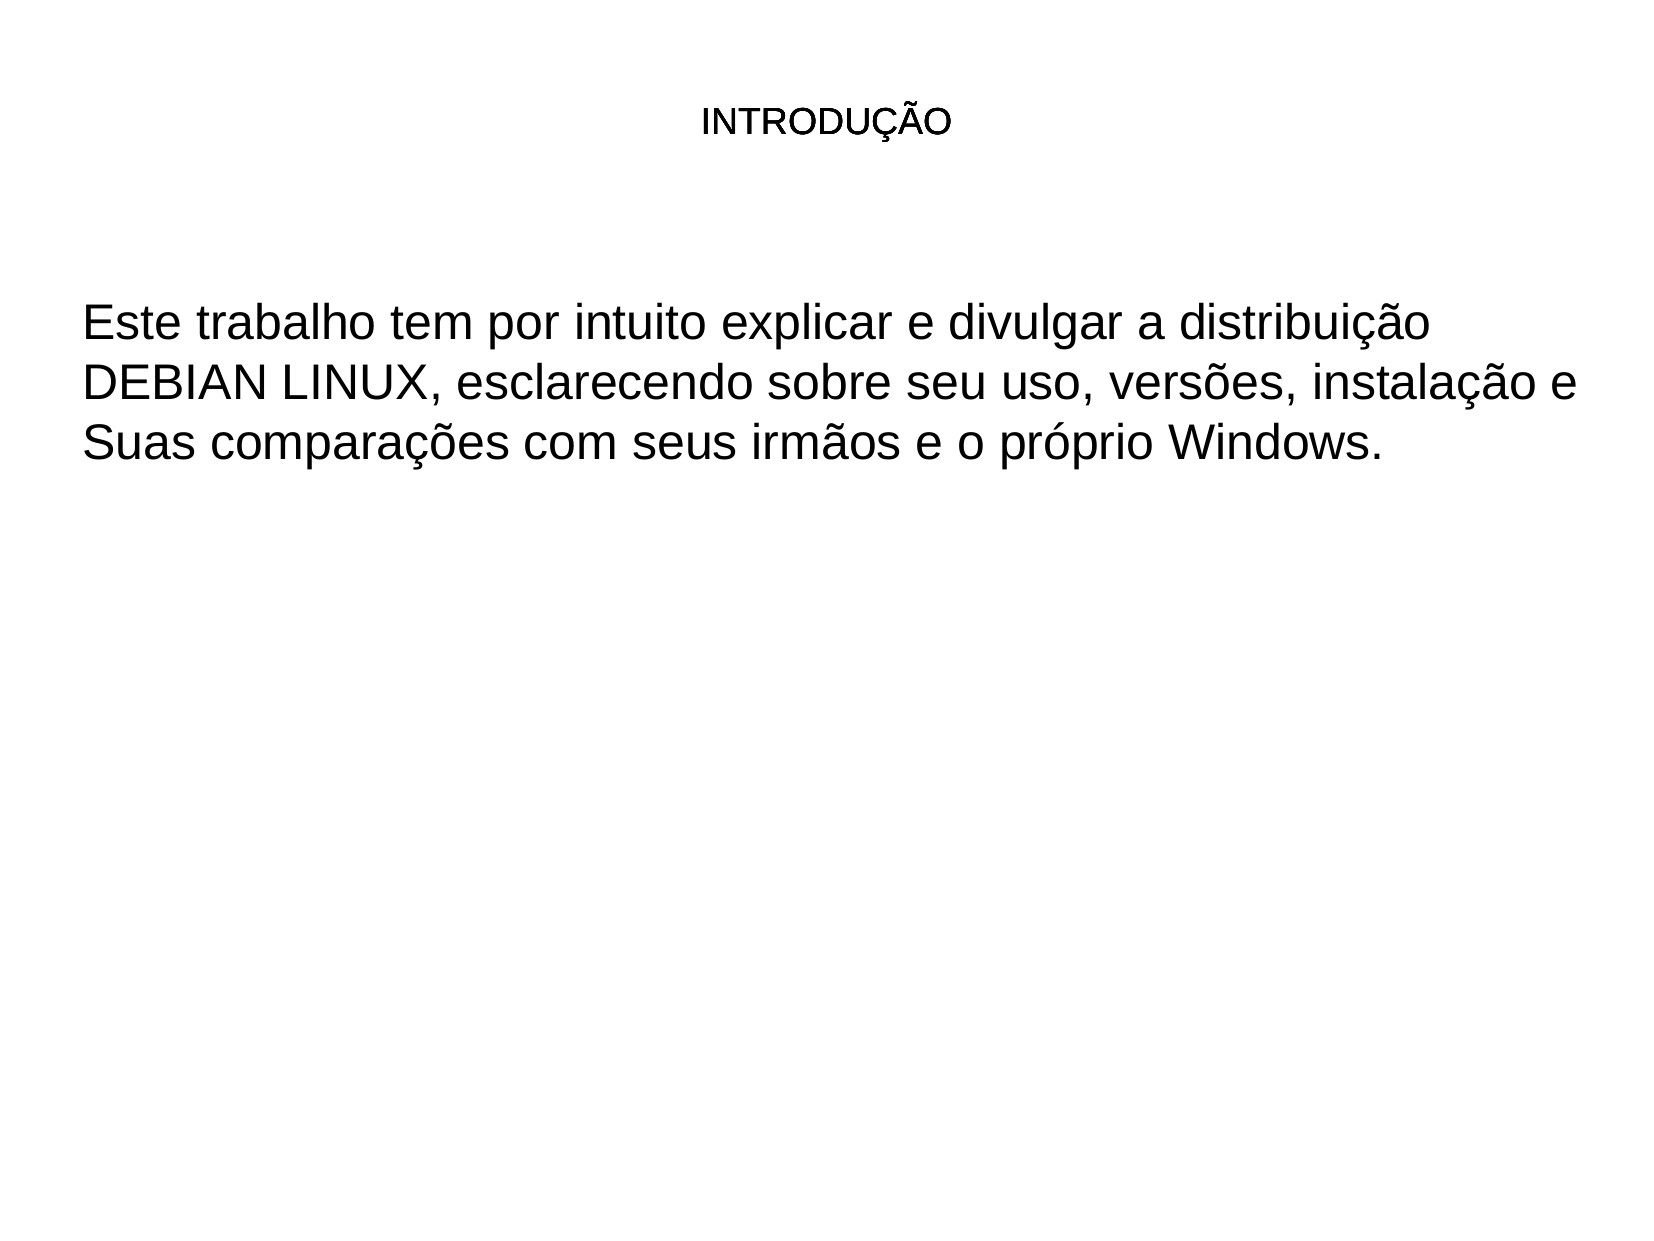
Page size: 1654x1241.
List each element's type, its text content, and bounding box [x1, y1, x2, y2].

text_box Este trabalho tem por intuito explicar e divulgar a distribuição DEBIAN LINUX, esclarecendo sobre seu uso, versões, instalação e Suas comparações com seus irmãos e o próprio Windows. [82, 290, 1571, 1010]
text_box INTRODUÇÃO [82, 49, 1571, 189]
